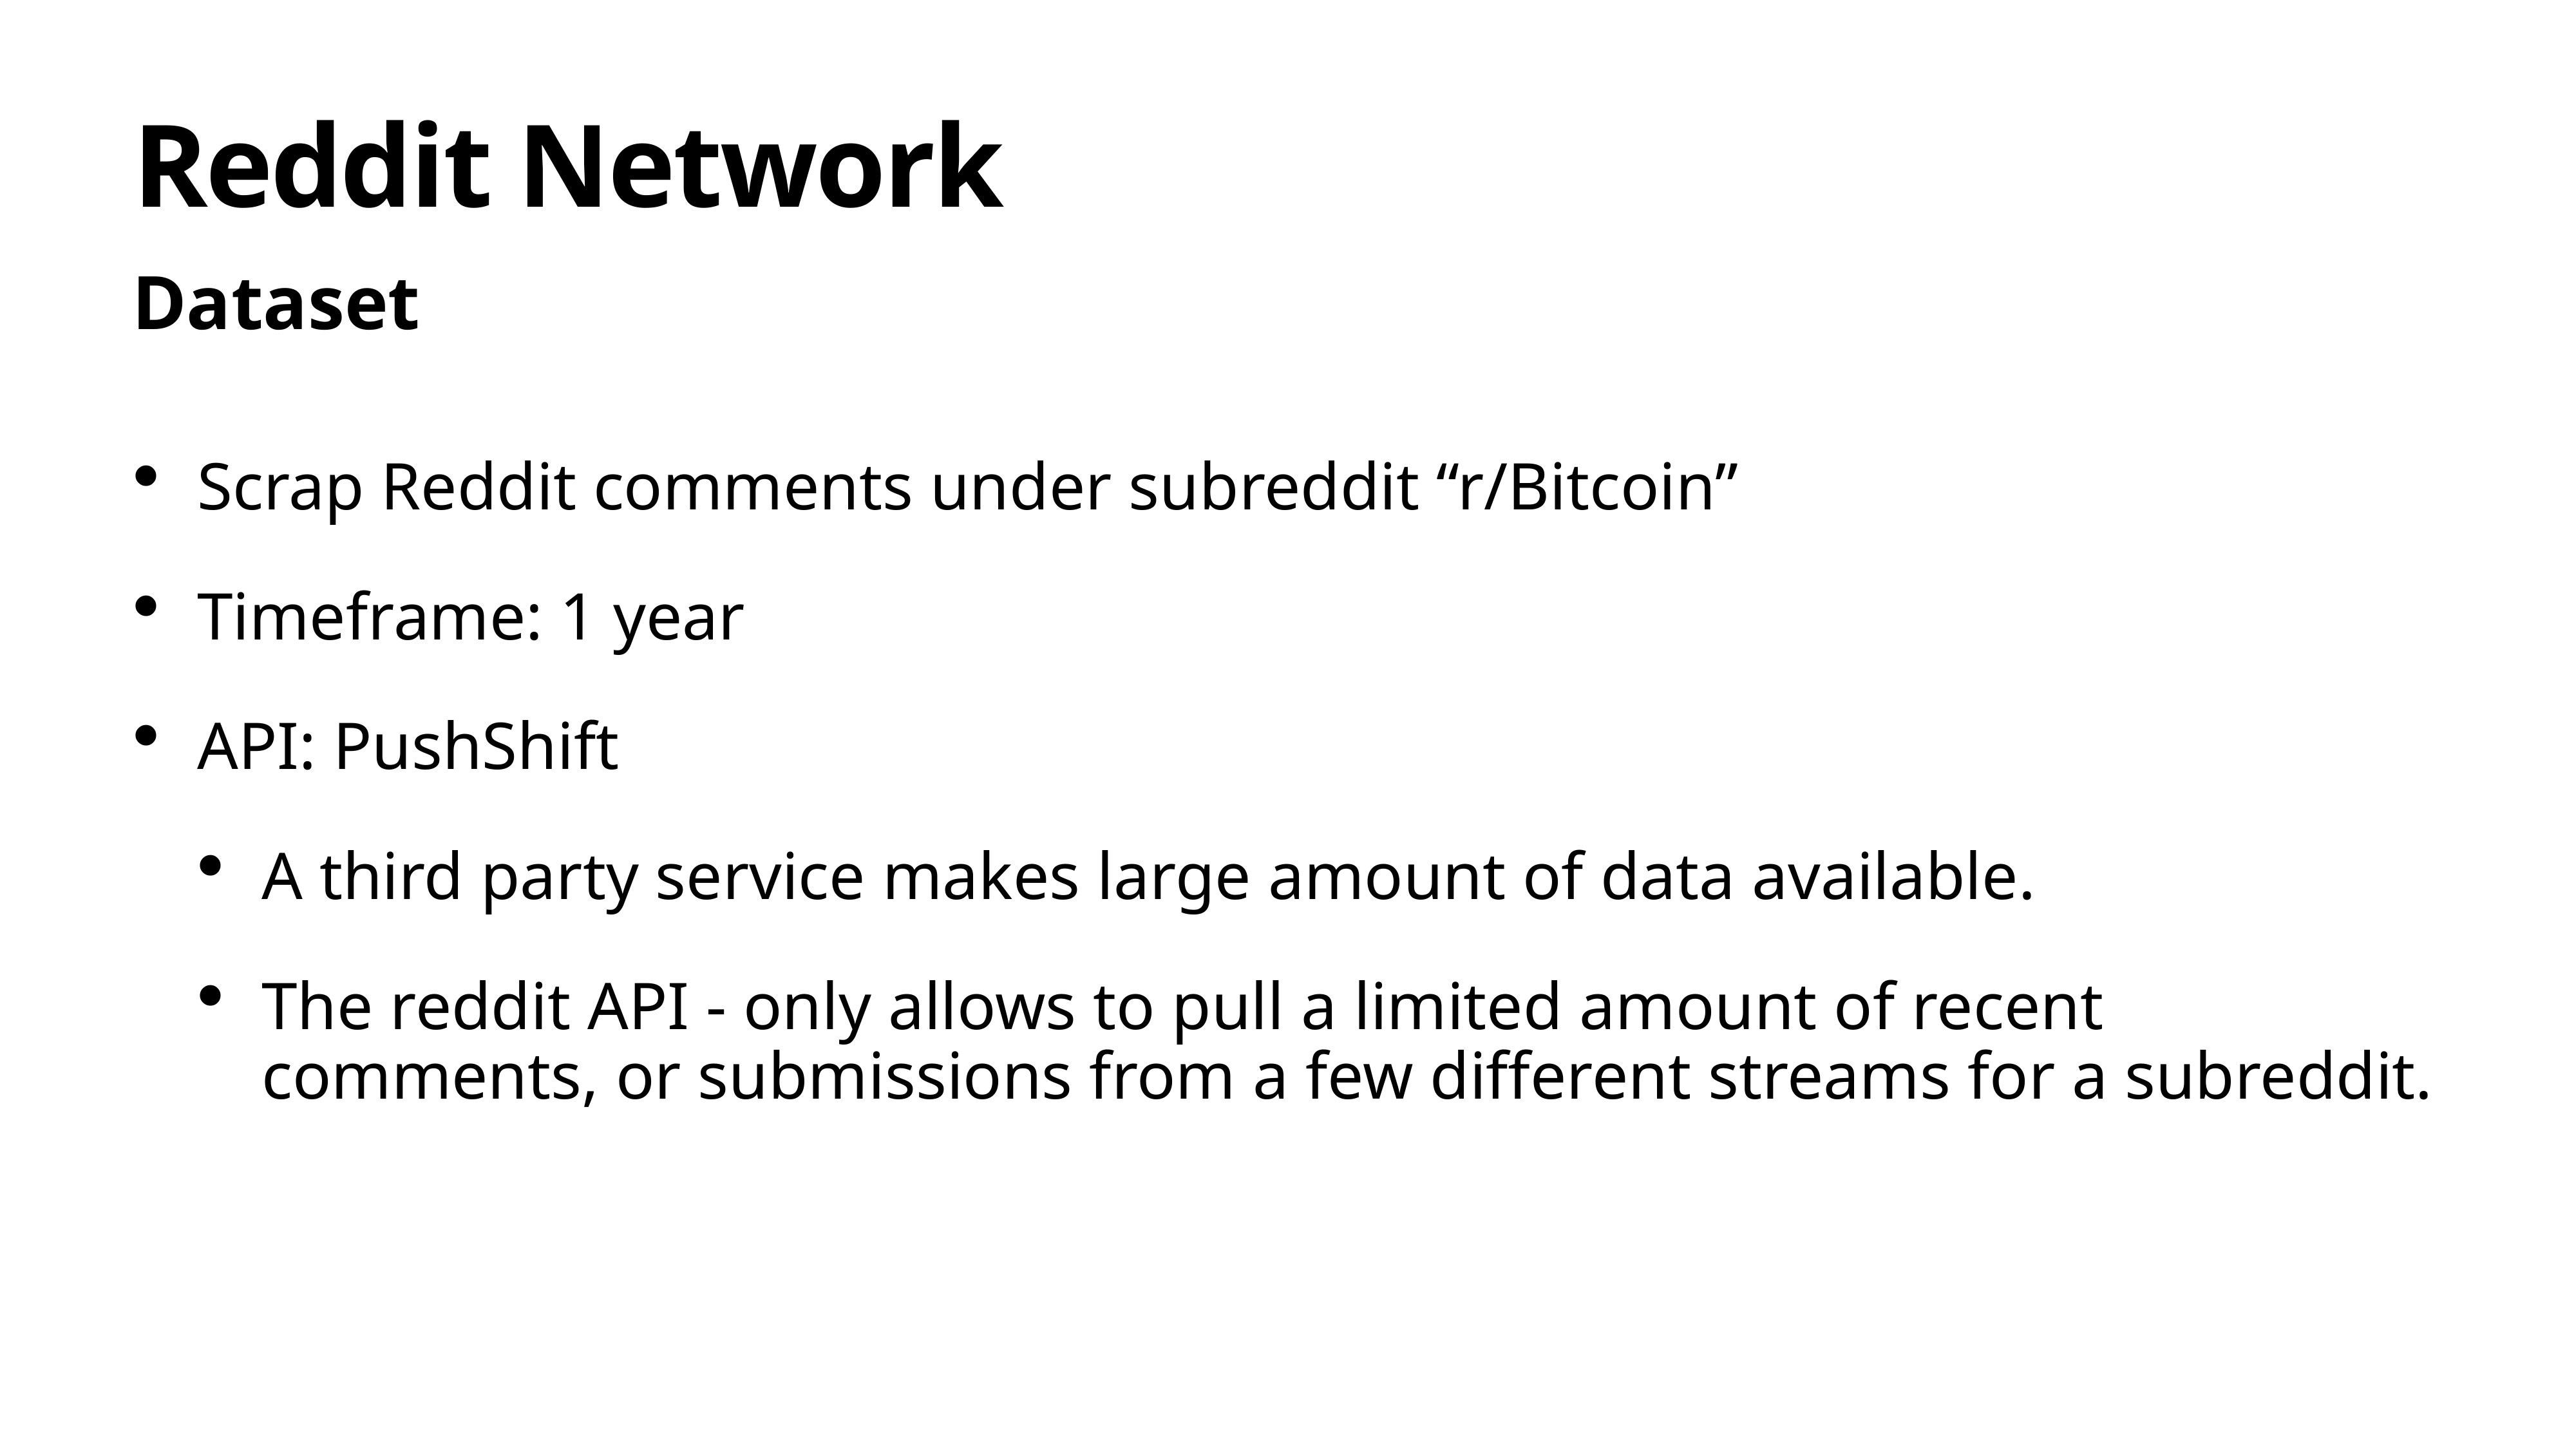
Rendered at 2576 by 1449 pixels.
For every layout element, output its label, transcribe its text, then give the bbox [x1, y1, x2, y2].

list Scrap Reddit comments under subreddit “r/Bitcoin” Timeframe: 1 year API: PushShift A third party service makes large amount of data available. The reddit API - only allows to pull a limited amount of recent comments, or submissions from a few different streams for a subreddit. [127, 448, 2449, 1321]
title Reddit Network [127, 113, 2449, 250]
list Dataset [127, 250, 2449, 350]
